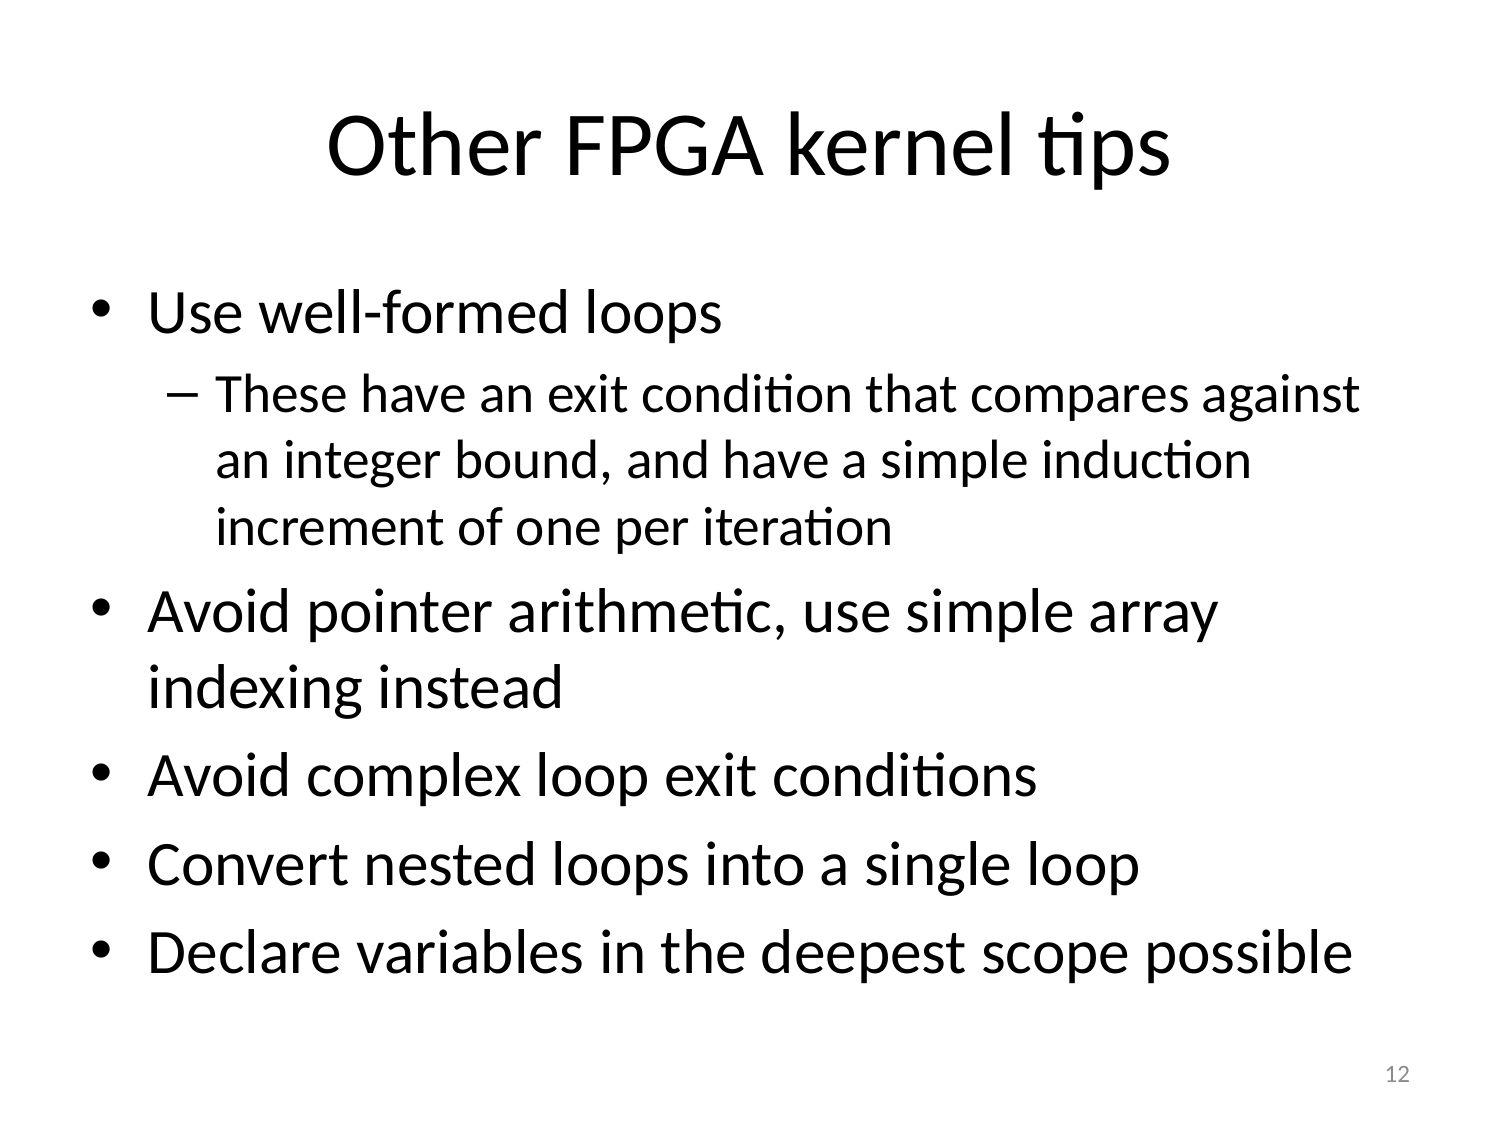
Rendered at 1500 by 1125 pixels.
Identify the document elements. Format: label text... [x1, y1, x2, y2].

list Use well-formed loops These have an exit condition that compares against an integer bound, and have a simple induction increment of one per iteration Avoid pointer arithmetic, use simple array indexing instead Avoid complex loop exit conditions Convert nested loops into a single loop Declare variables in the deepest scope possible [75, 262, 1425, 1005]
slide_number 12 [1074, 1042, 1425, 1103]
title Other FPGA kernel tips [75, 45, 1425, 233]
